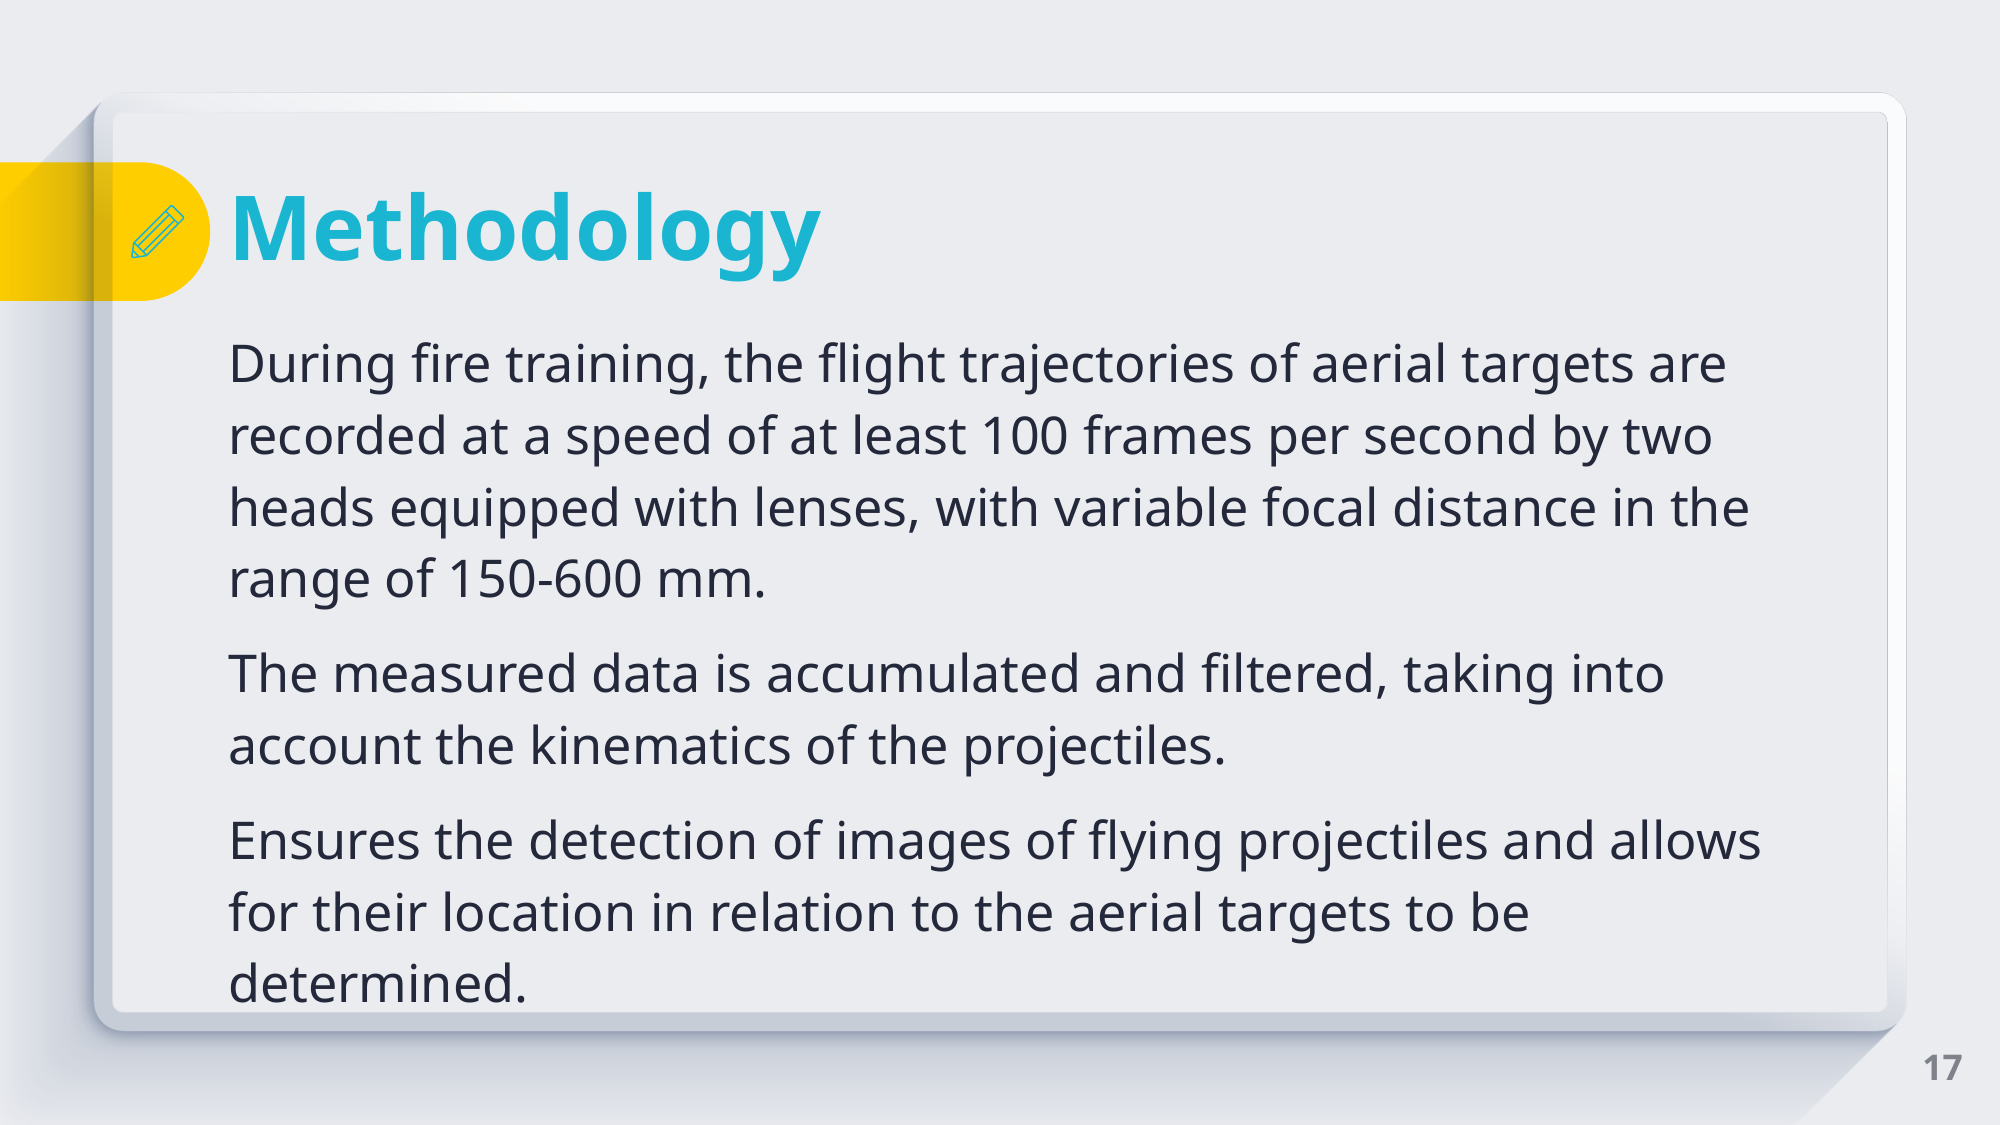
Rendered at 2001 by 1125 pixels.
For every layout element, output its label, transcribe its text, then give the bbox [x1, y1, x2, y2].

slide_number ‹#› [1885, 1012, 2000, 1125]
list During fire training, the flight trajectories of aerial targets are recorded at a speed of at least 100 frames per second by two heads equipped with lenses, with variable focal distance in the range of 150-600 mm. The measured data is accumulated and filtered, taking into account the kinematics of the projectiles. Ensures the detection of images of flying projectiles and allows for their location in relation to the aerial targets to be determined. [228, 321, 1805, 925]
title Methodology [228, 162, 1805, 301]
picture [0, 0, 2000, 1125]
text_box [131, 205, 184, 258]
